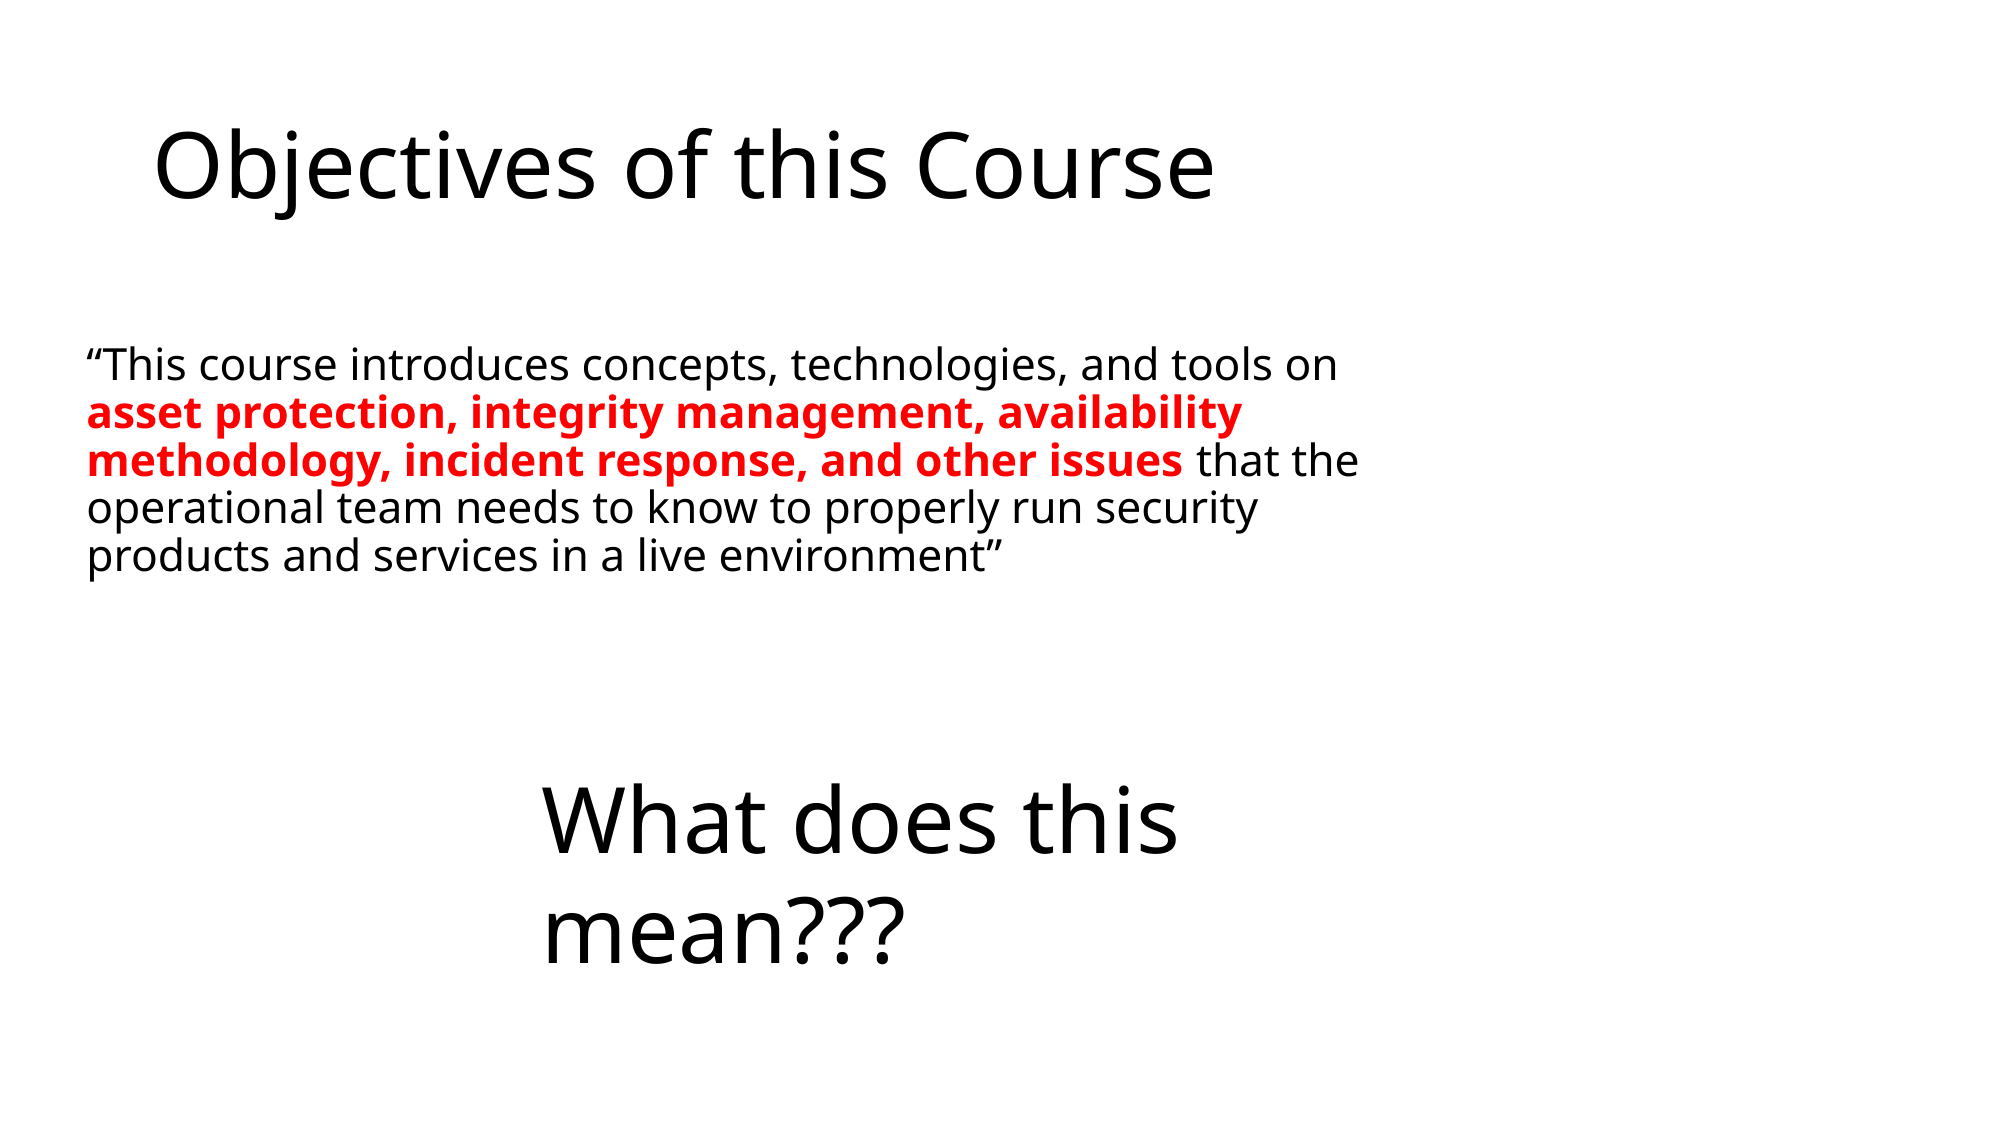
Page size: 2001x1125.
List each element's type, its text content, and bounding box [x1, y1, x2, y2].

list “This course introduces concepts, technologies, and tools on asset protection, integrity management, availability methodology, incident response, and other issues that the operational team needs to know to properly run security products and services in a live environment” [71, 335, 1470, 593]
text_box What does this mean??? [526, 754, 1340, 989]
title Objectives of this Course [137, 59, 1863, 278]
